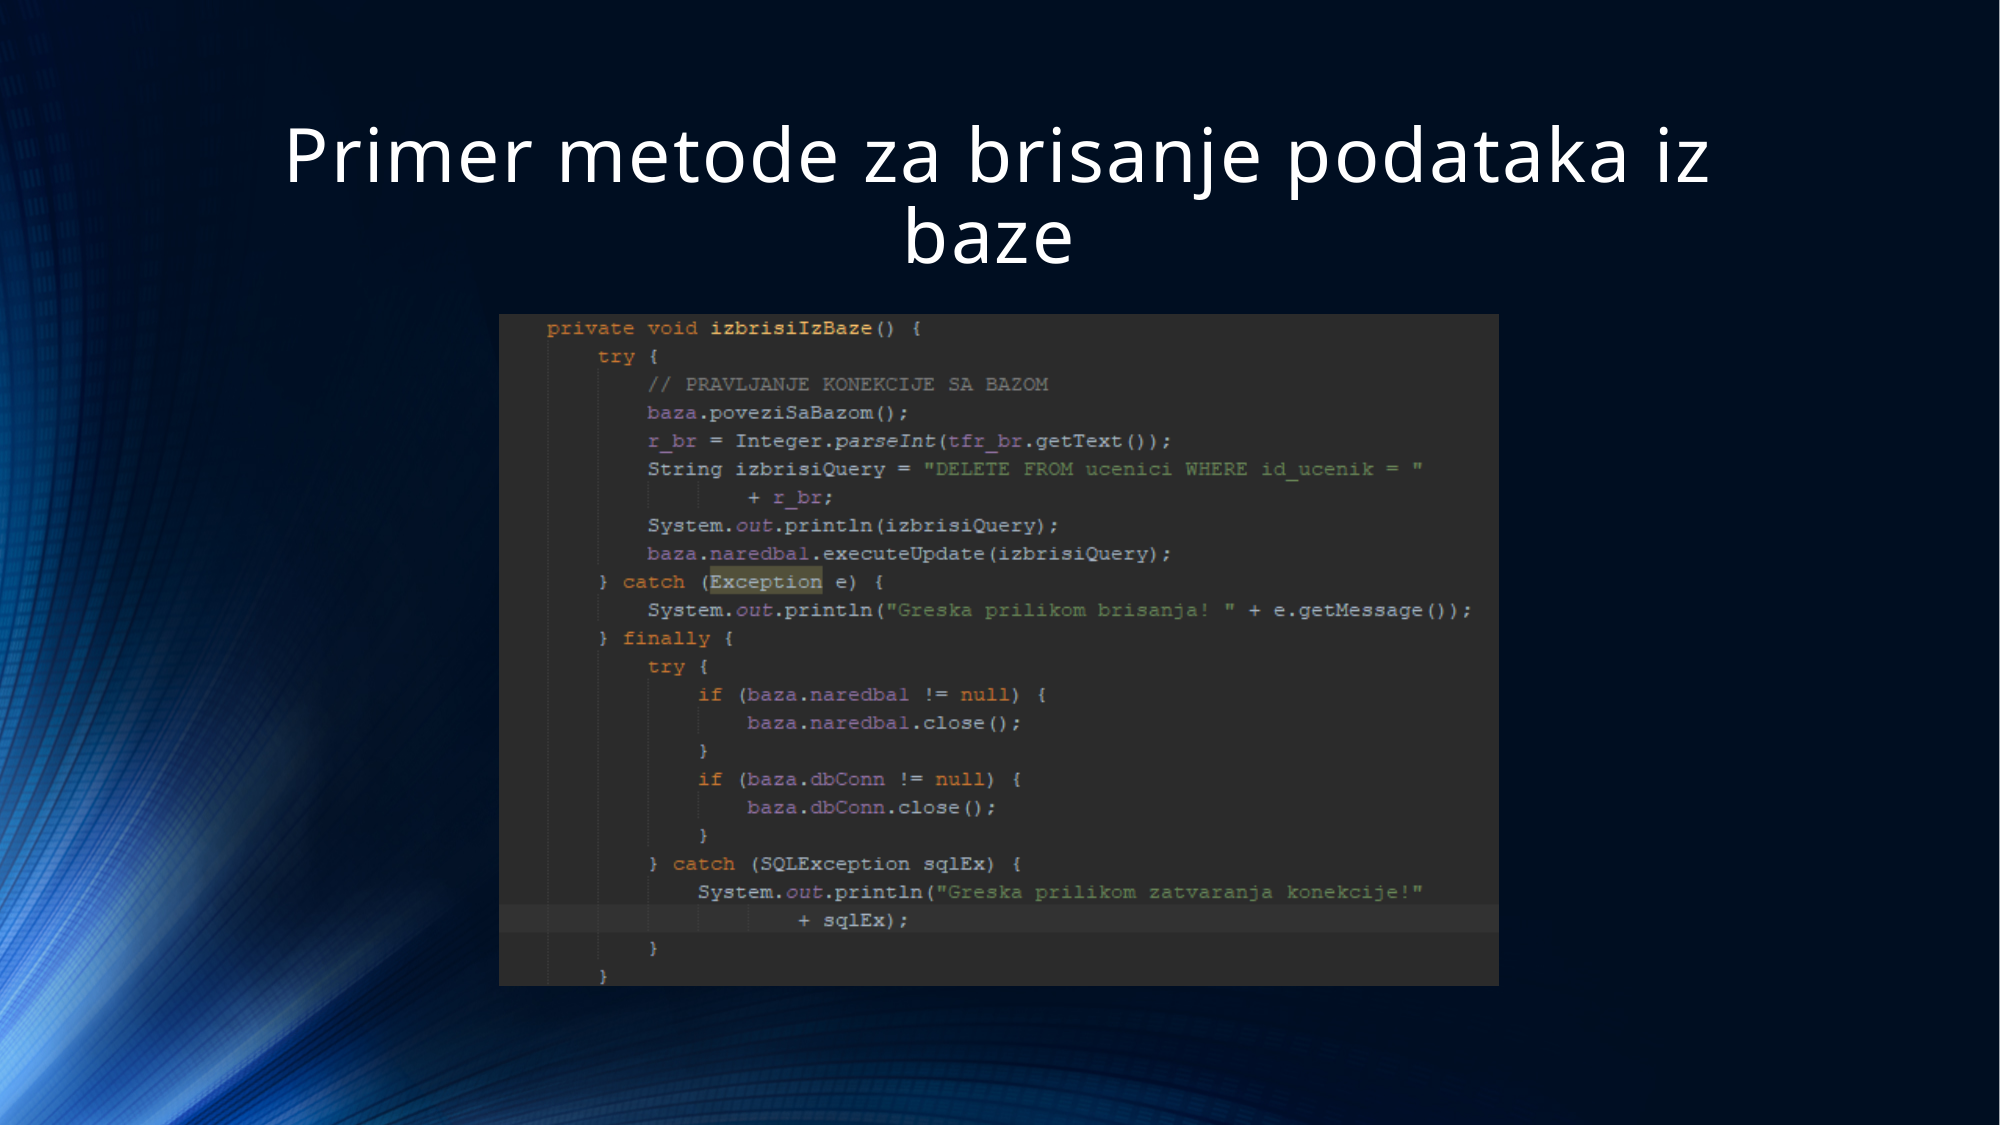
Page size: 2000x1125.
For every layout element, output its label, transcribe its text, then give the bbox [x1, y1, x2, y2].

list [499, 314, 1499, 986]
title Primer metode za brisanje podataka iz baze [249, 62, 1750, 288]
picture [0, 0, 2000, 1125]
